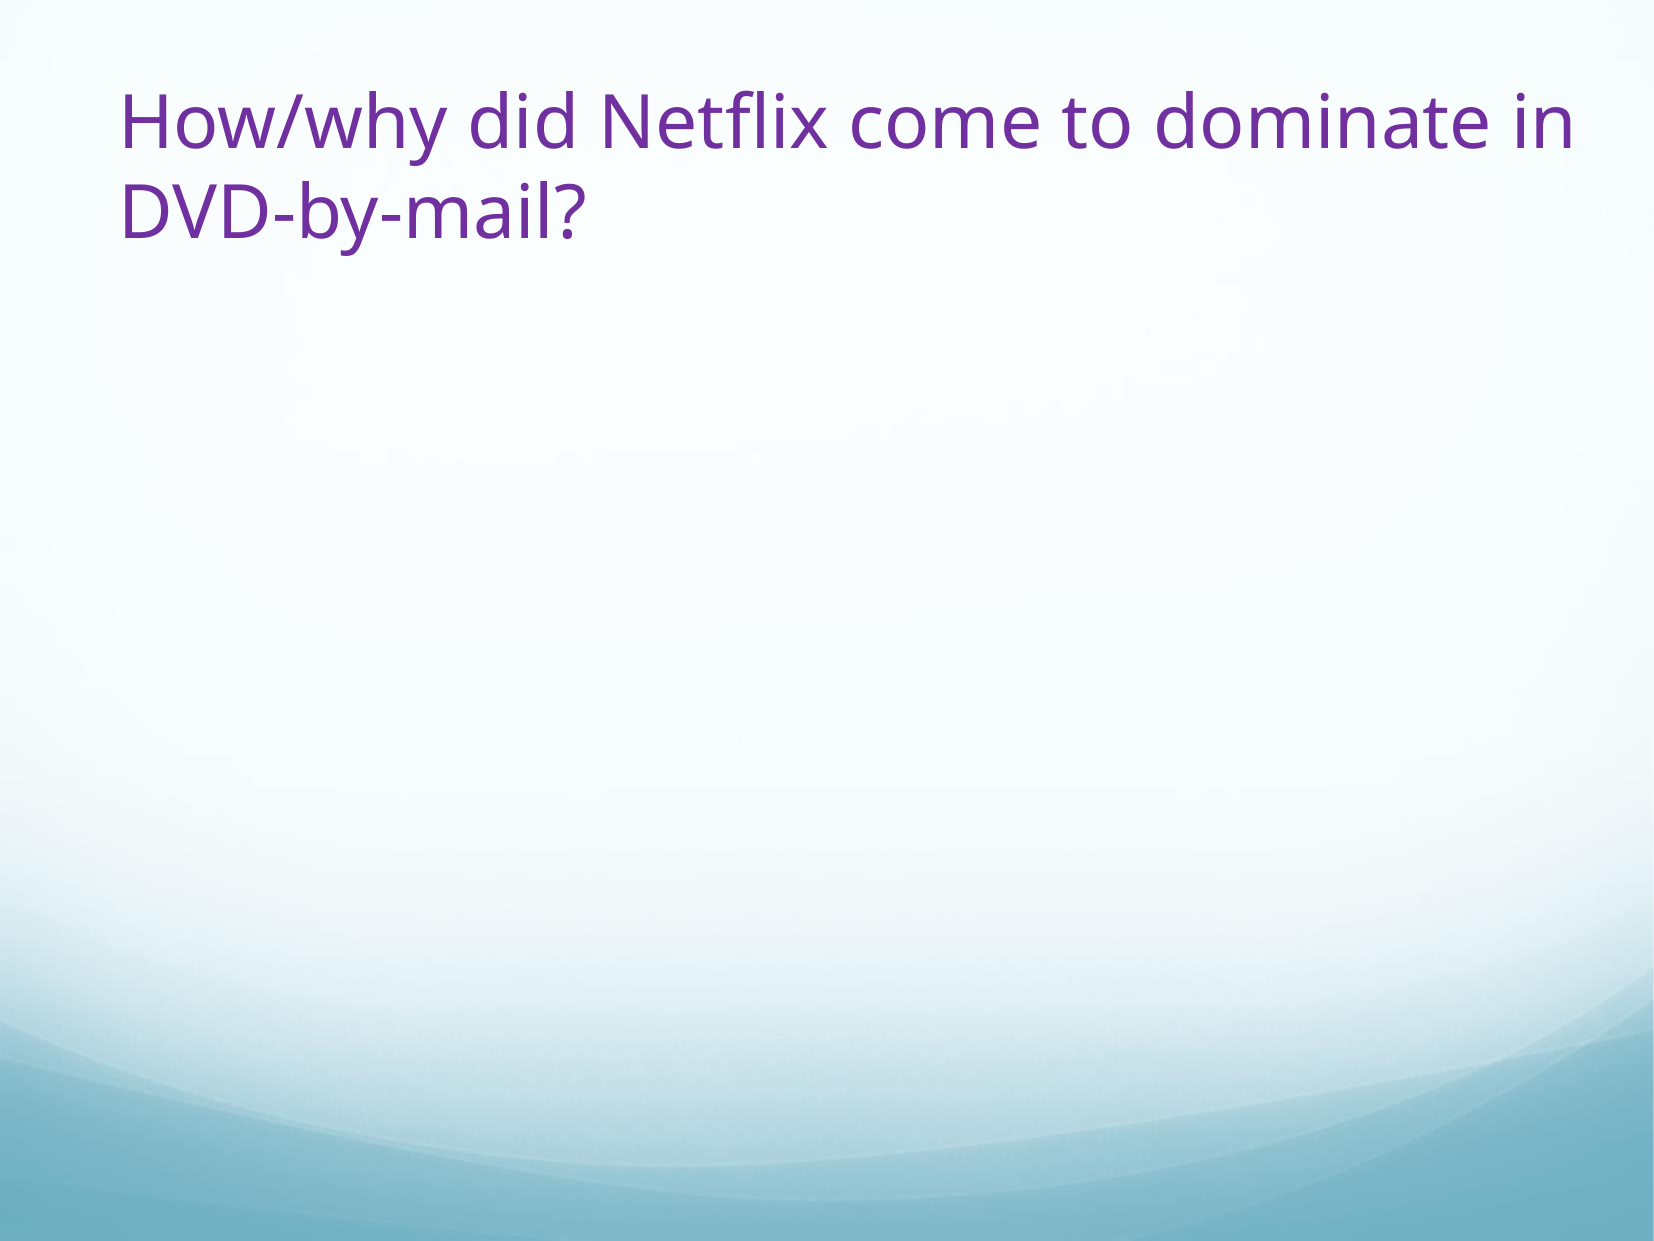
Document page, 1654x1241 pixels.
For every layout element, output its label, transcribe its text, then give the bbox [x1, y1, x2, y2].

picture [0, 0, 1654, 1241]
title How/why did Netflix come to dominate in DVD-by-mail? [101, 27, 1640, 262]
